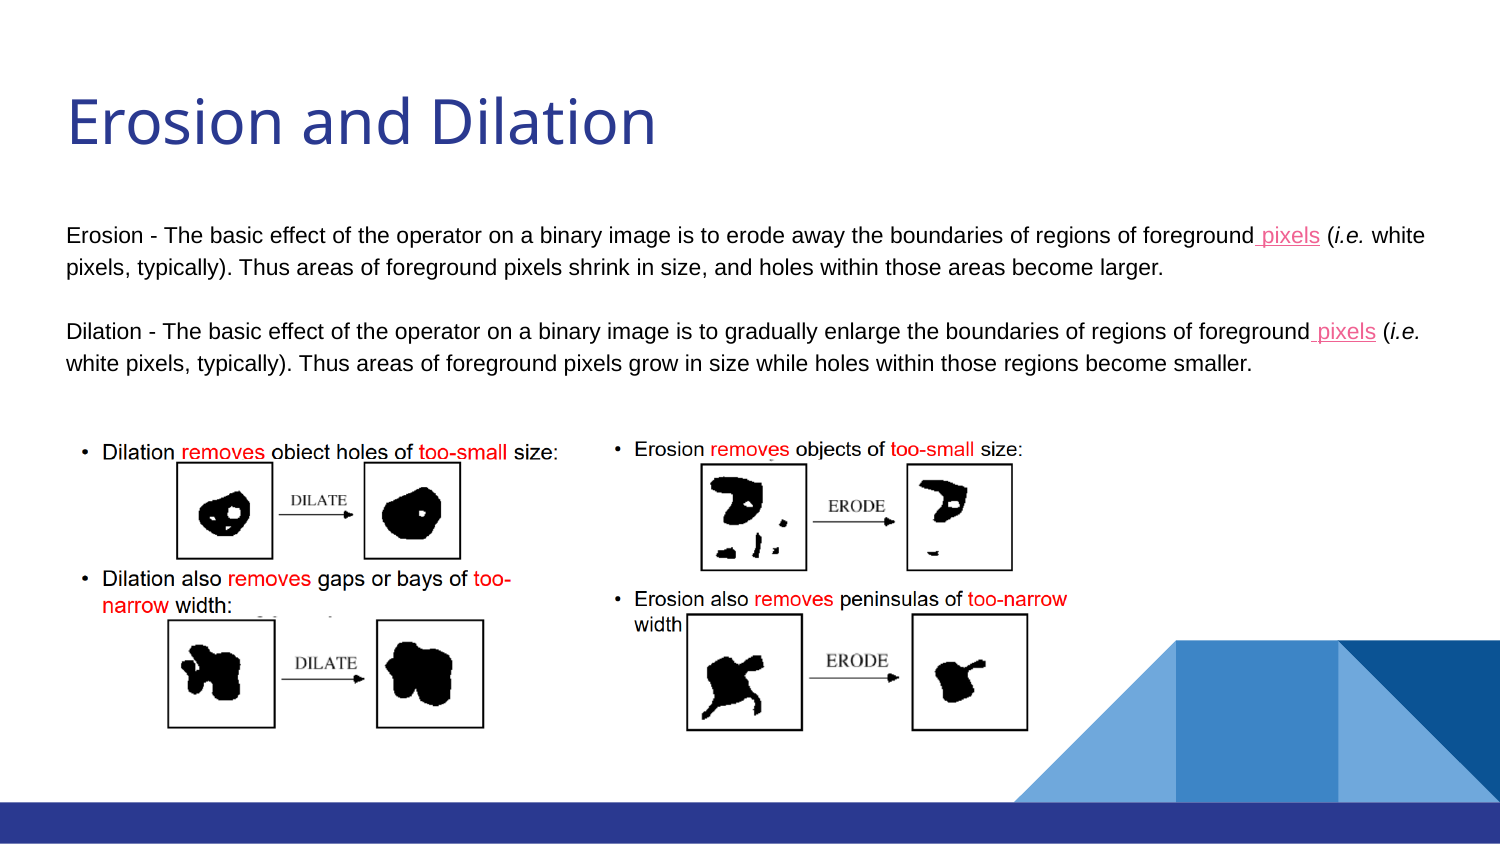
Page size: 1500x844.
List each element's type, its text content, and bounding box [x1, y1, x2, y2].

title Erosion and Dilation [51, 67, 1449, 167]
picture [75, 437, 569, 734]
list Erosion - The basic effect of the operator on a binary image is to erode away the boundaries of regions of foreground pixels (i.e. white pixels, typically). Thus areas of foreground pixels shrink in size, and holes within those areas become larger. Dilation - The basic effect of the operator on a binary image is to gradually enlarge the boundaries of regions of foreground pixels (i.e. white pixels, typically). Thus areas of foreground pixels grow in size while holes within those regions become smaller. [51, 201, 1449, 750]
picture [609, 437, 1078, 734]
